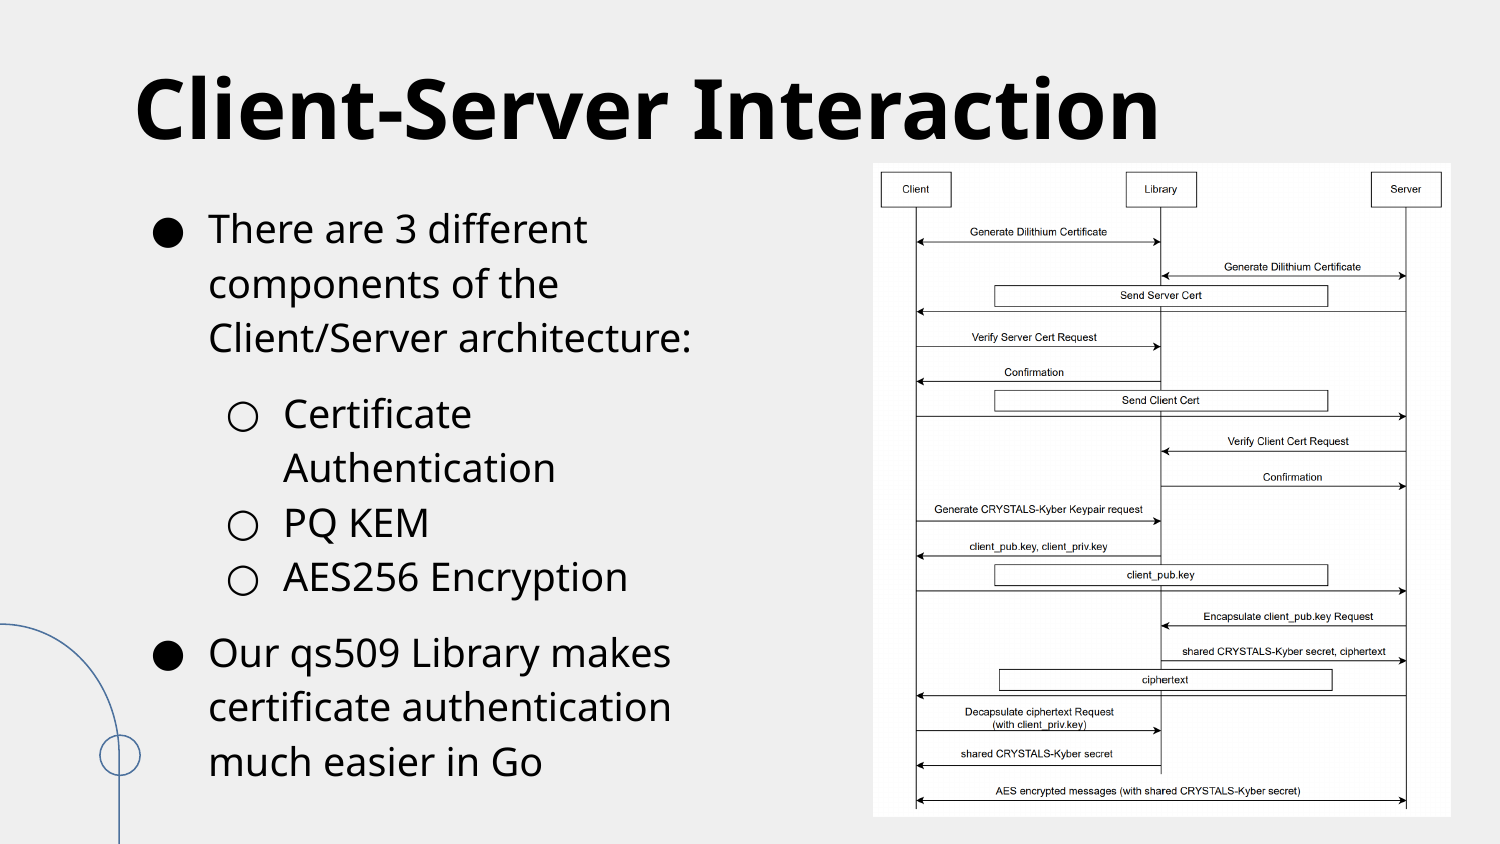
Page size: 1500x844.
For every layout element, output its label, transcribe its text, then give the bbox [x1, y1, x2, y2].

picture [873, 162, 1451, 818]
list There are 3 different components of the Client/Server architecture: Certificate Authentication PQ KEM AES256 Encryption Our qs509 Library makes certificate authentication much easier in Go [118, 182, 750, 745]
title Client-Server Interaction [118, 41, 1382, 136]
